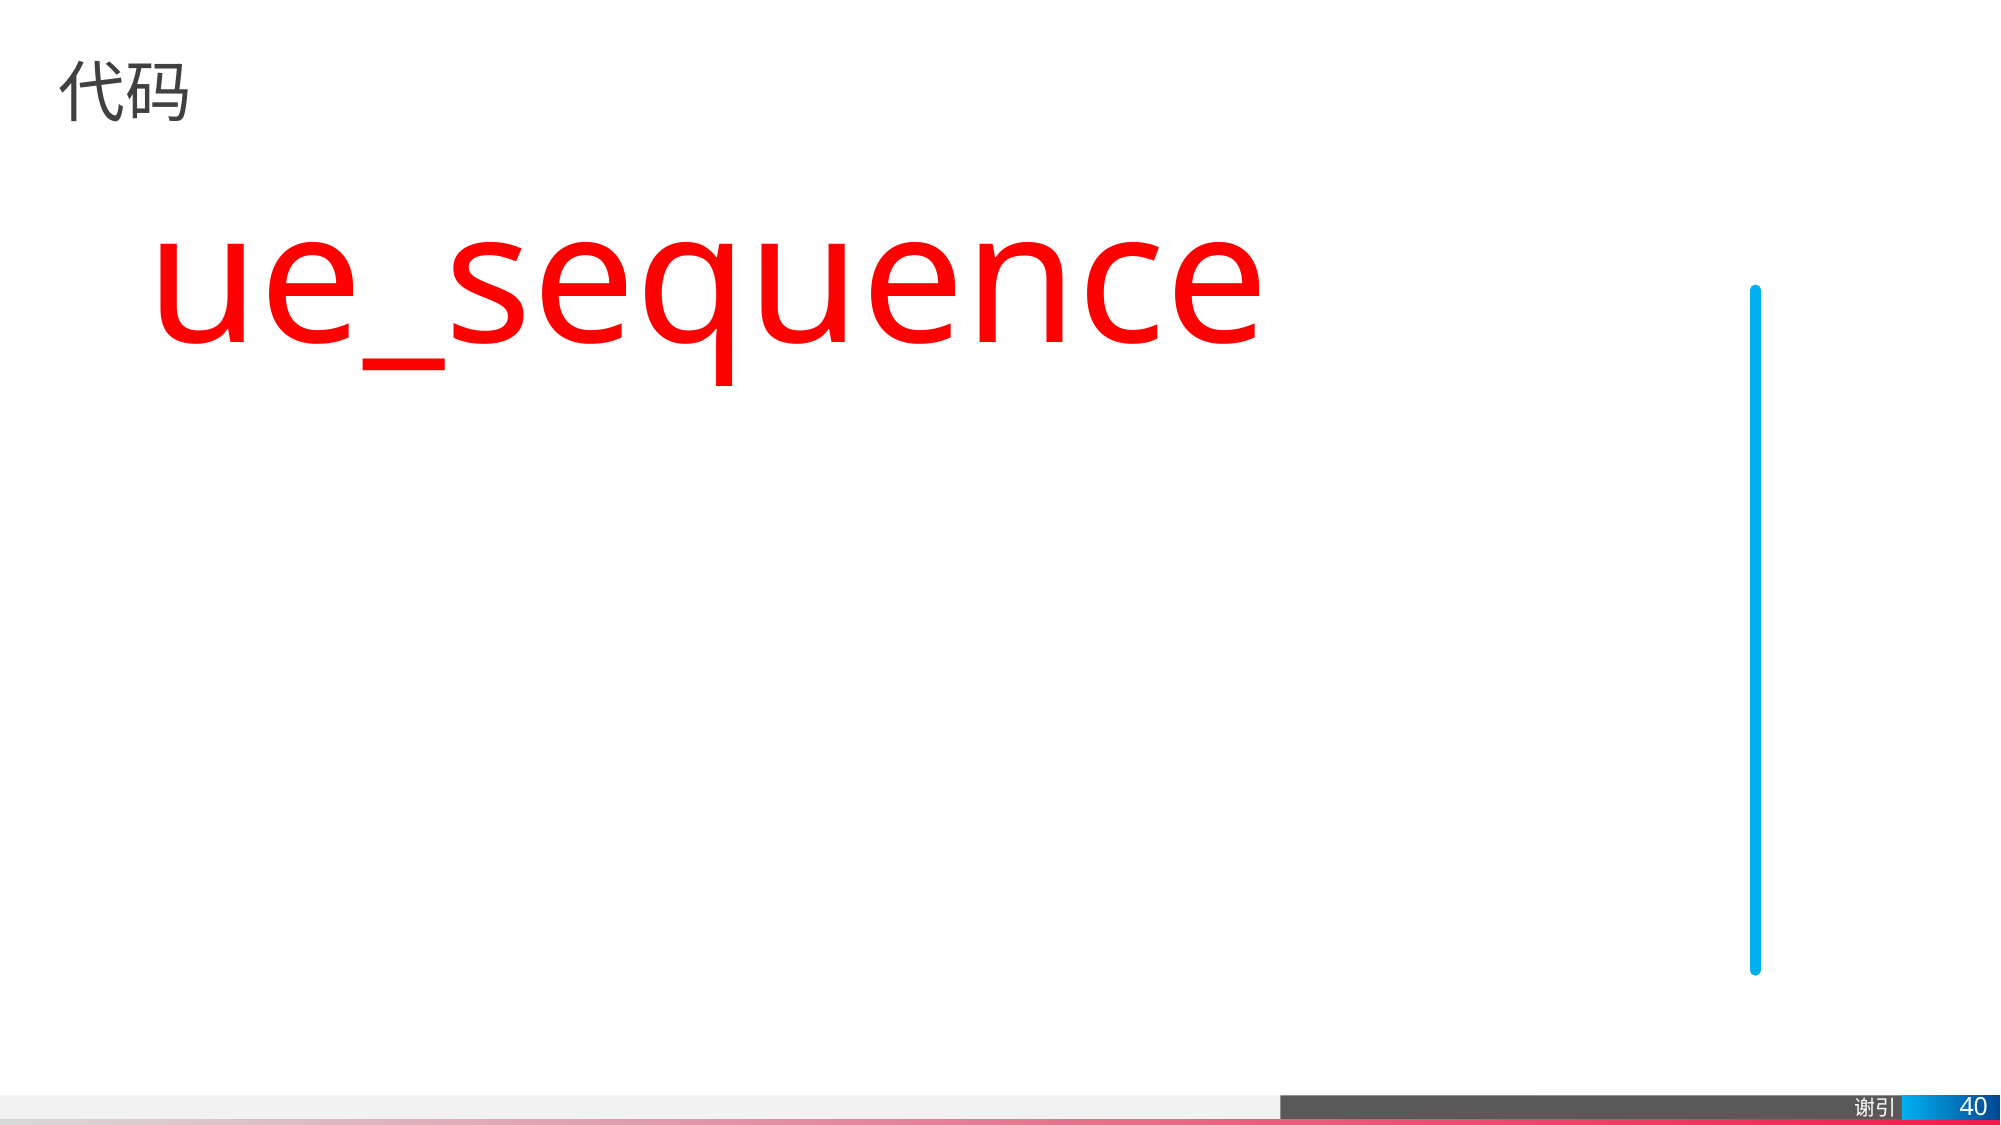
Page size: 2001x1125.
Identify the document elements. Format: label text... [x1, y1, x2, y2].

list ue_sequence [58, 183, 1941, 853]
slide_number 40 [1901, 1095, 2000, 1120]
title 代码 [59, 59, 1942, 148]
